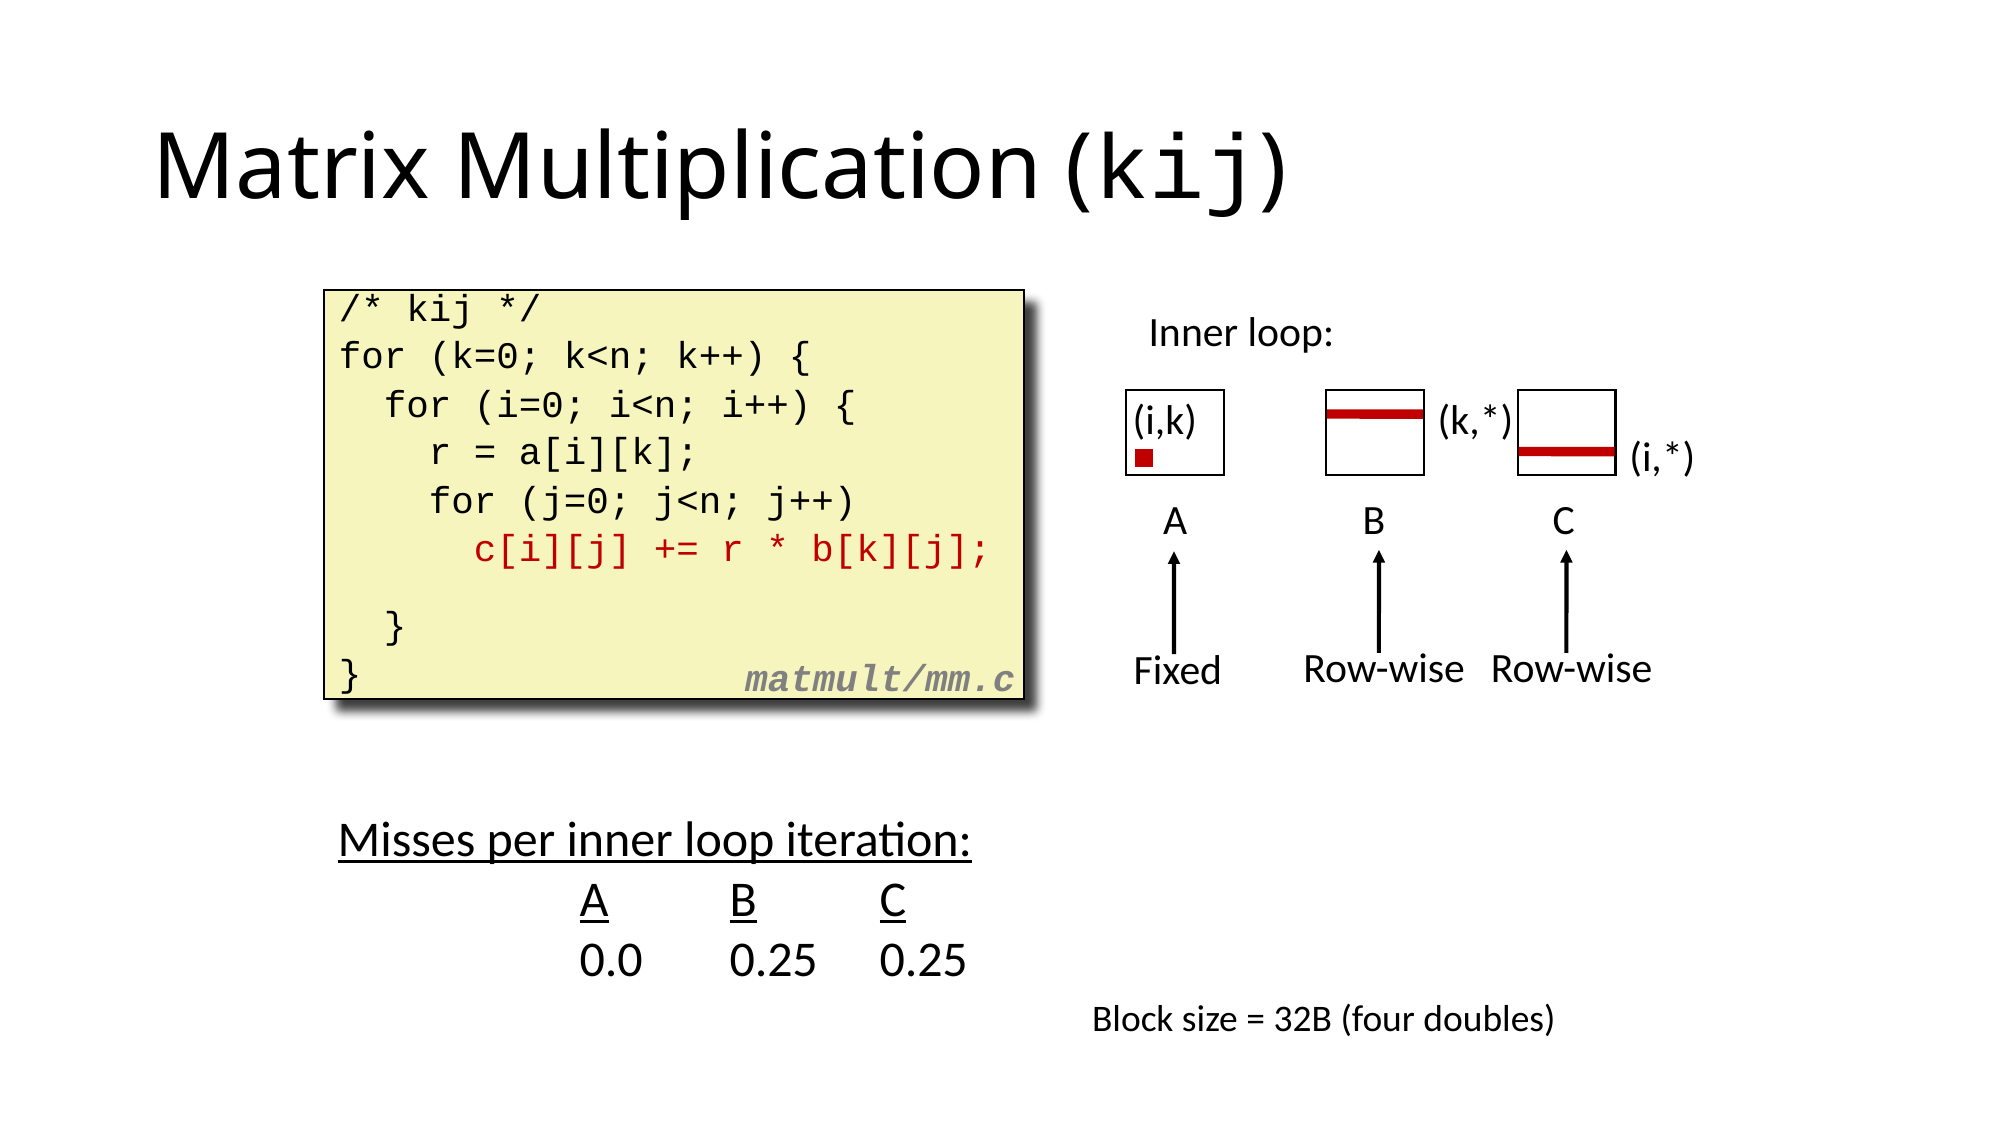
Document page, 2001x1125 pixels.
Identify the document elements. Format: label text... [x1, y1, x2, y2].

text_box (i,*) [1614, 422, 1711, 488]
text_box [1517, 390, 1616, 476]
text_box A [1148, 485, 1203, 550]
text_box B [1347, 485, 1401, 550]
text_box /* kij */ for (k=0; k<n; k++) { for (i=0; i<n; i++) { r = a[i][k]; for (j=0; j<n; j++) c[i][j] += r * b[k][j]; } } [324, 290, 1024, 700]
text_box Block size = 32B (four doubles) [1077, 986, 1738, 1047]
text_box [1325, 390, 1424, 476]
text_box [1167, 551, 1181, 655]
text_box Fixed [1118, 635, 1238, 700]
text_box Misses per inner loop iteration: A B C 0.0 0.25 0.25 [322, 798, 1138, 1000]
text_box [1139, 453, 1148, 462]
text_box Row-wise [1475, 633, 1668, 699]
text_box Inner loop: [1133, 297, 1350, 363]
text_box [1372, 549, 1386, 653]
text_box [1126, 390, 1224, 476]
text_box C [1537, 485, 1590, 550]
text_box (k,*) [1422, 385, 1529, 450]
text_box (i,k) [1117, 385, 1213, 450]
text_box [1560, 549, 1573, 653]
text_box Row-wise [1288, 633, 1475, 699]
title Matrix Multiplication (kij) [137, 59, 1863, 278]
text_box matmult/mm.c [730, 649, 1031, 708]
